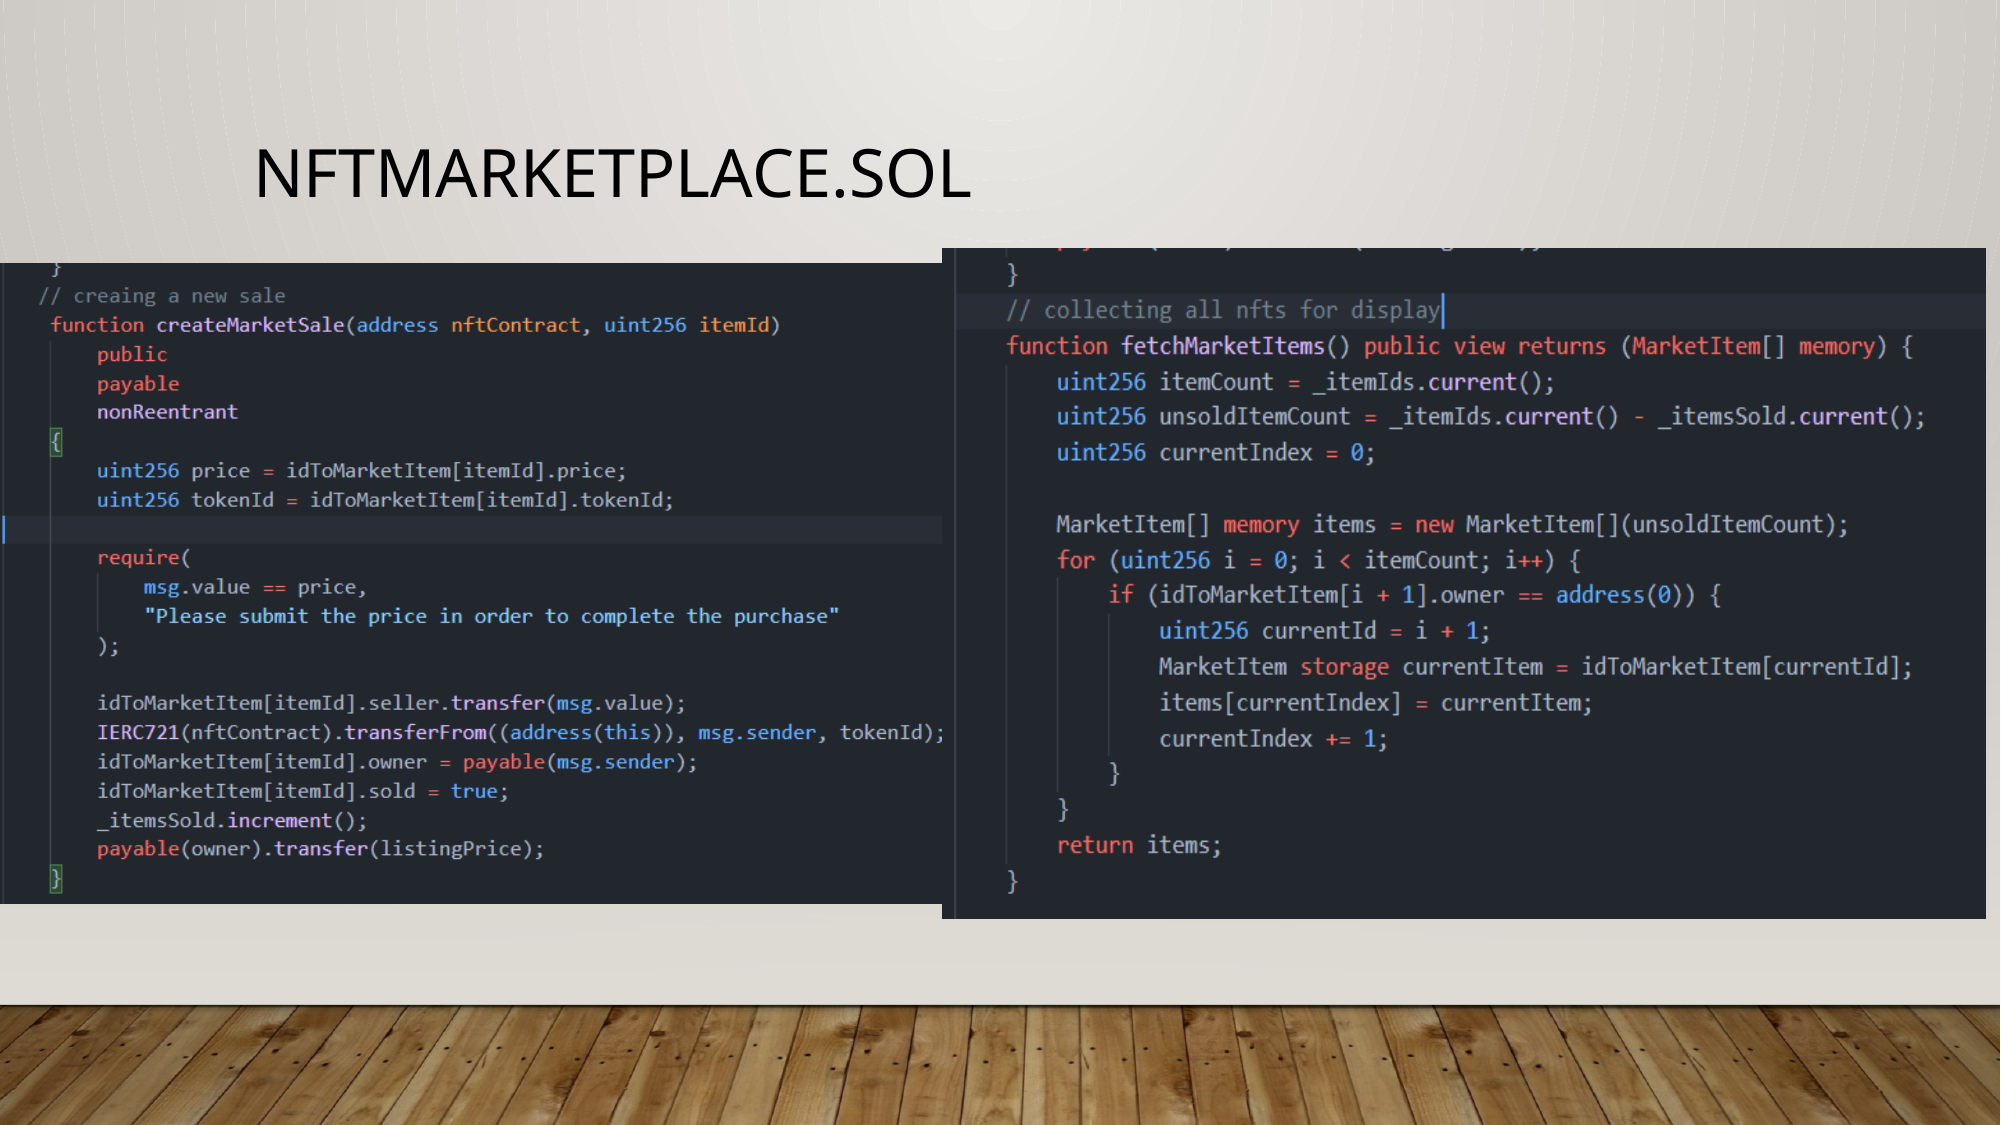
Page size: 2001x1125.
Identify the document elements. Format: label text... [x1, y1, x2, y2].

picture [0, 1005, 2000, 1125]
title NFTMarketPlace.sol [238, 131, 1814, 262]
picture [0, 248, 1986, 919]
